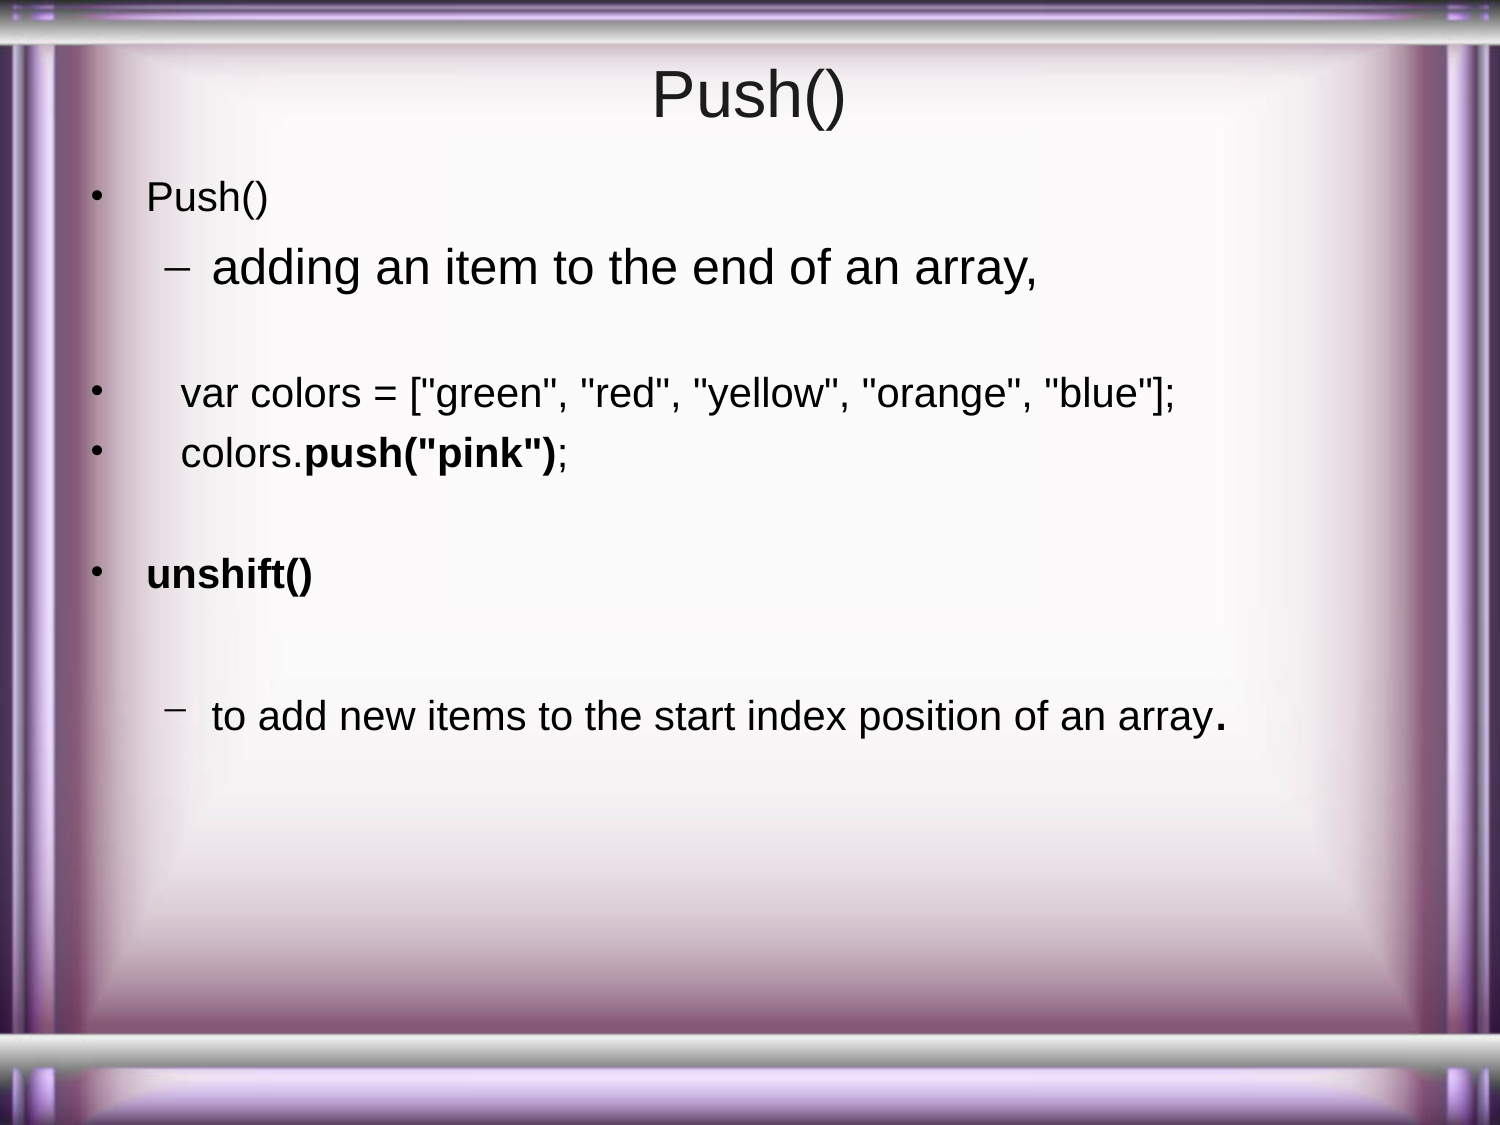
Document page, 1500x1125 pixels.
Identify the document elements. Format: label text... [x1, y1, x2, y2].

list Push() adding an item to the end of an array, var colors = ["green", "red", "yellow", "orange", "blue"]; colors.push("pink"); unshift() to add new items to the start index position of an array. [75, 162, 1425, 1005]
picture [0, 0, 1500, 1125]
title Push() [75, 43, 1425, 139]
